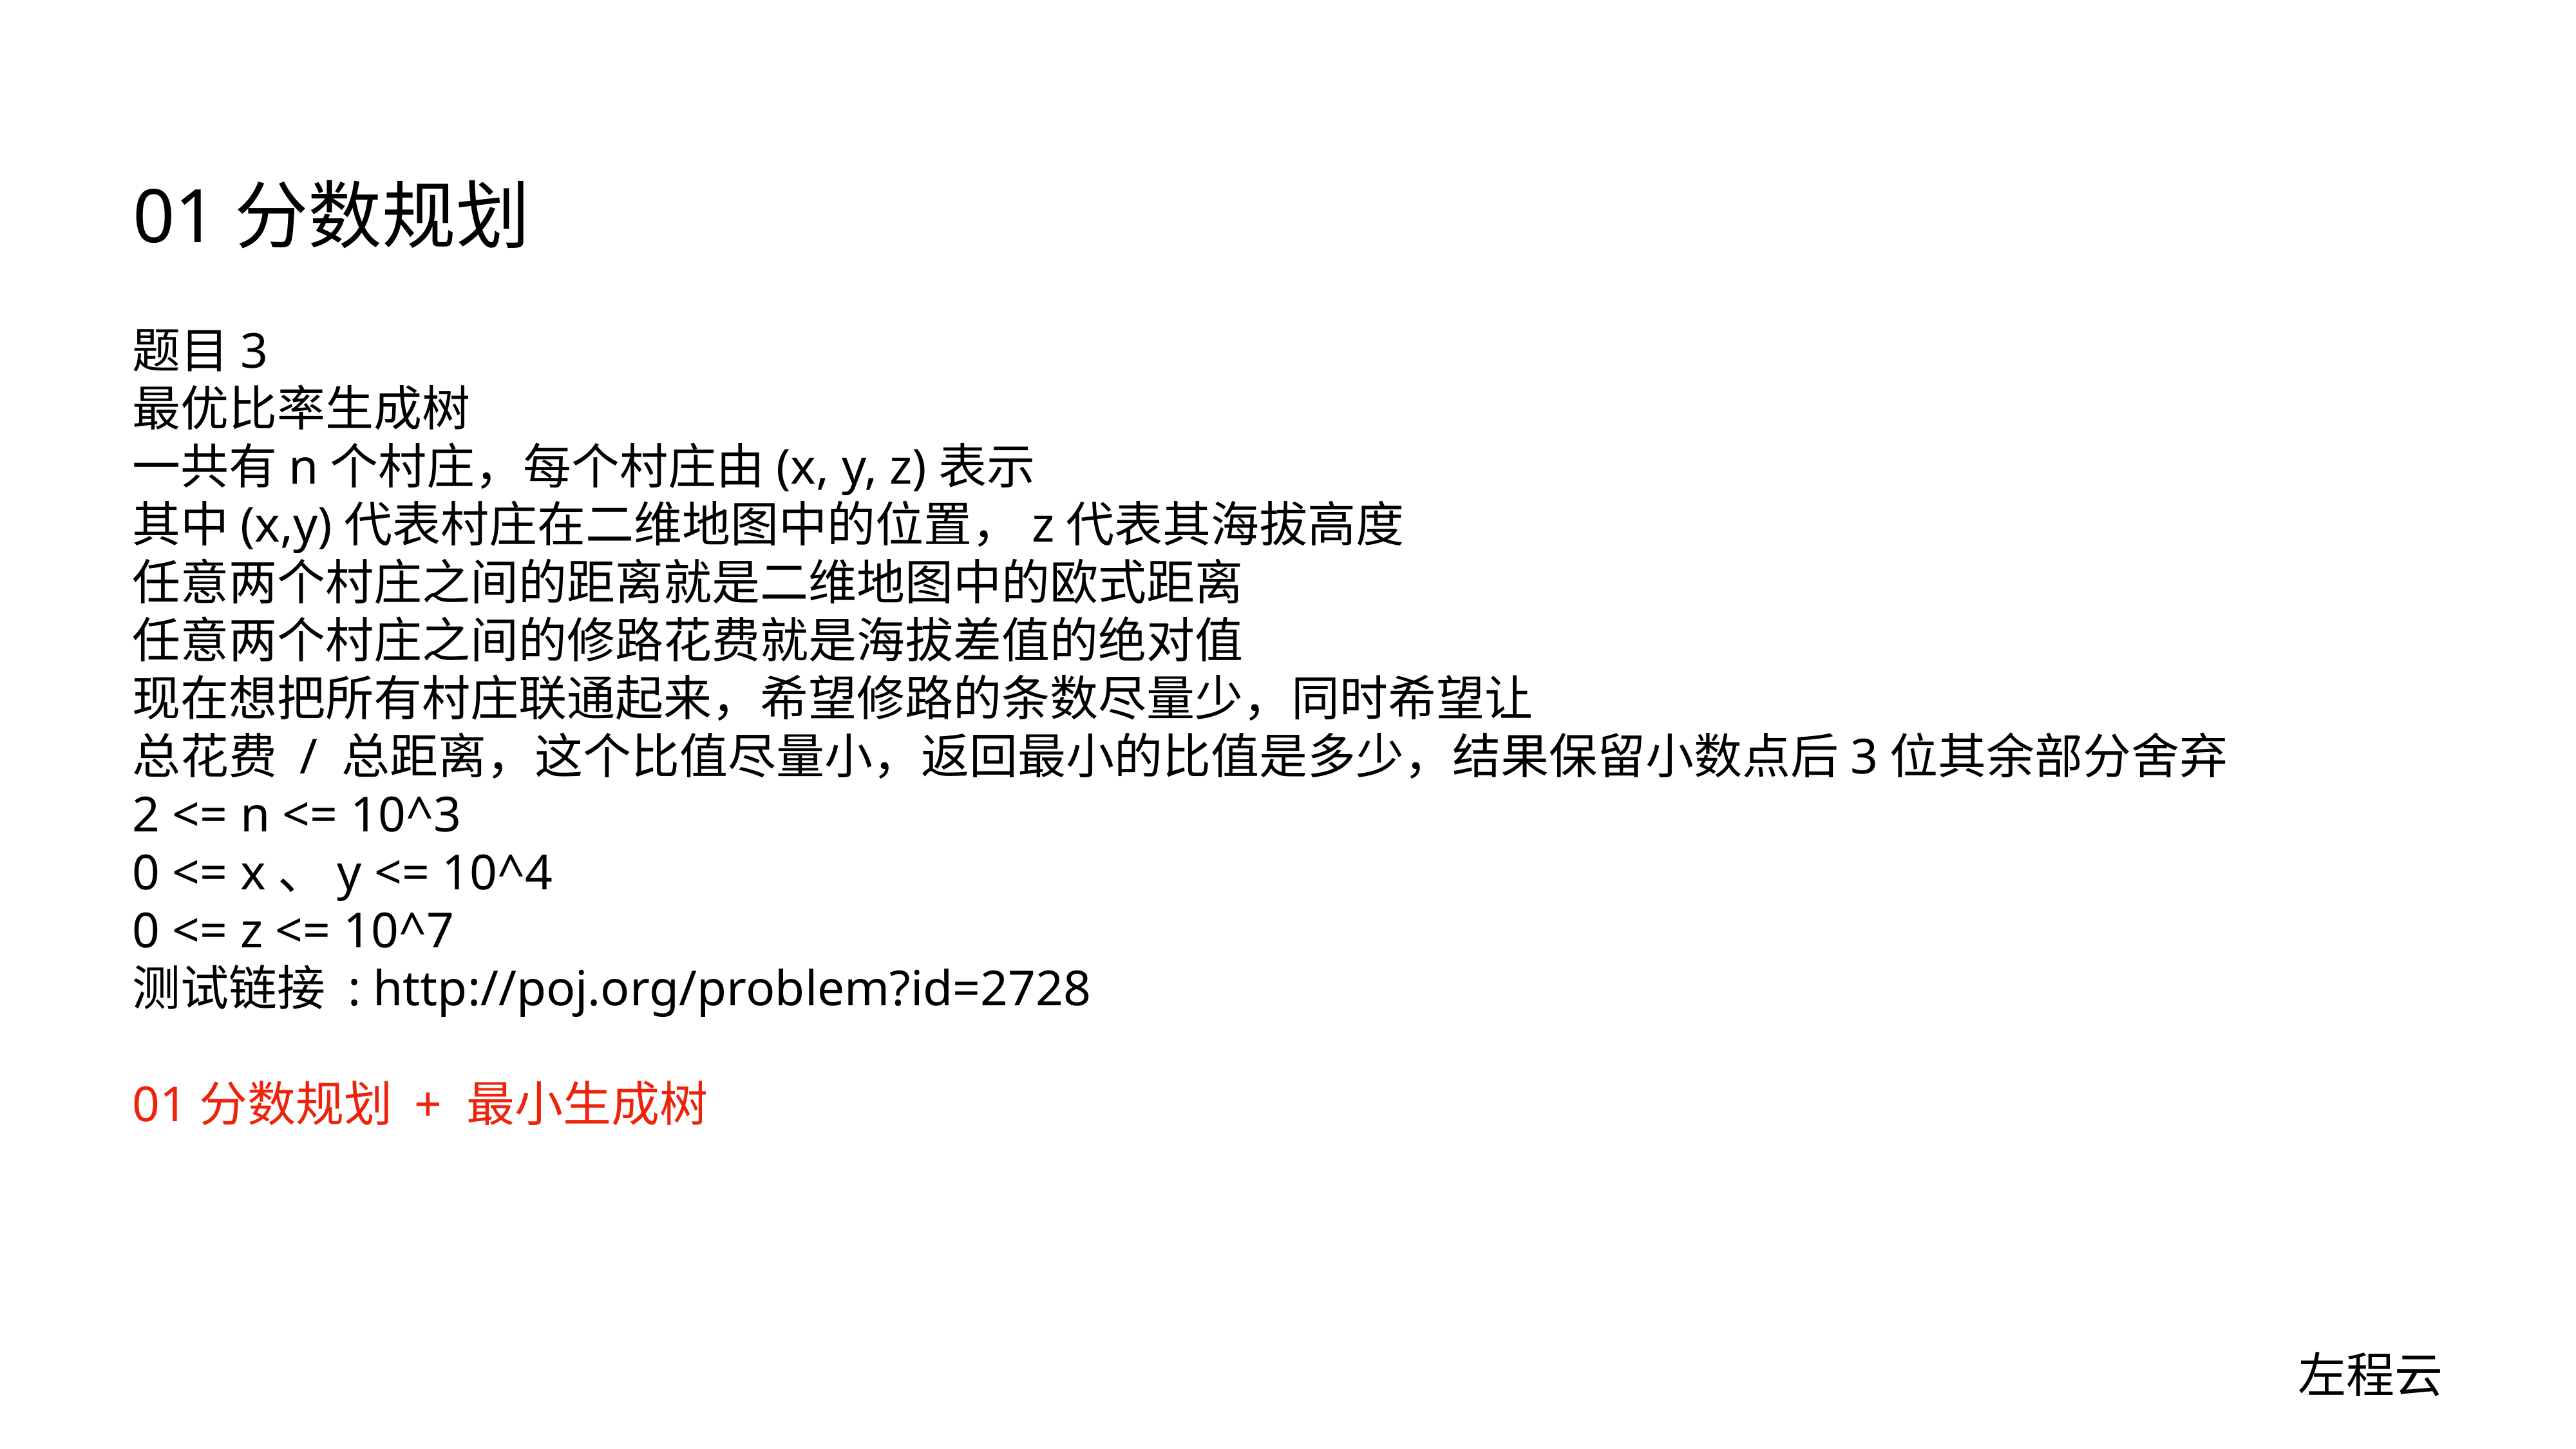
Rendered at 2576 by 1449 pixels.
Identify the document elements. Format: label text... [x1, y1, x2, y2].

text_box 左程云 [127, 1339, 2449, 1408]
title 01分数规划 [127, 48, 2449, 263]
text_box 题目3 最优比率生成树 一共有n个村庄，每个村庄由(x, y, z)表示 其中(x,y)代表村庄在二维地图中的位置，z代表其海拔高度 任意两个村庄之间的距离就是二维地图中的欧式距离 任意两个村庄之间的修路花费就是海拔差值的绝对值 现在想把所有村庄联通起来，希望修路的条数尽量少，同时希望让 总花费 / 总距离，这个比值尽量小，返回最小的比值是多少，结果保留小数点后3位其余部分舍弃 2 <= n <= 10^3 0 <= x、y <= 10^4 0 <= z <= 10^7 测试链接 : http://poj.org/problem?id=2728 01分数规划 + 最小生成树 [127, 314, 2449, 1304]
